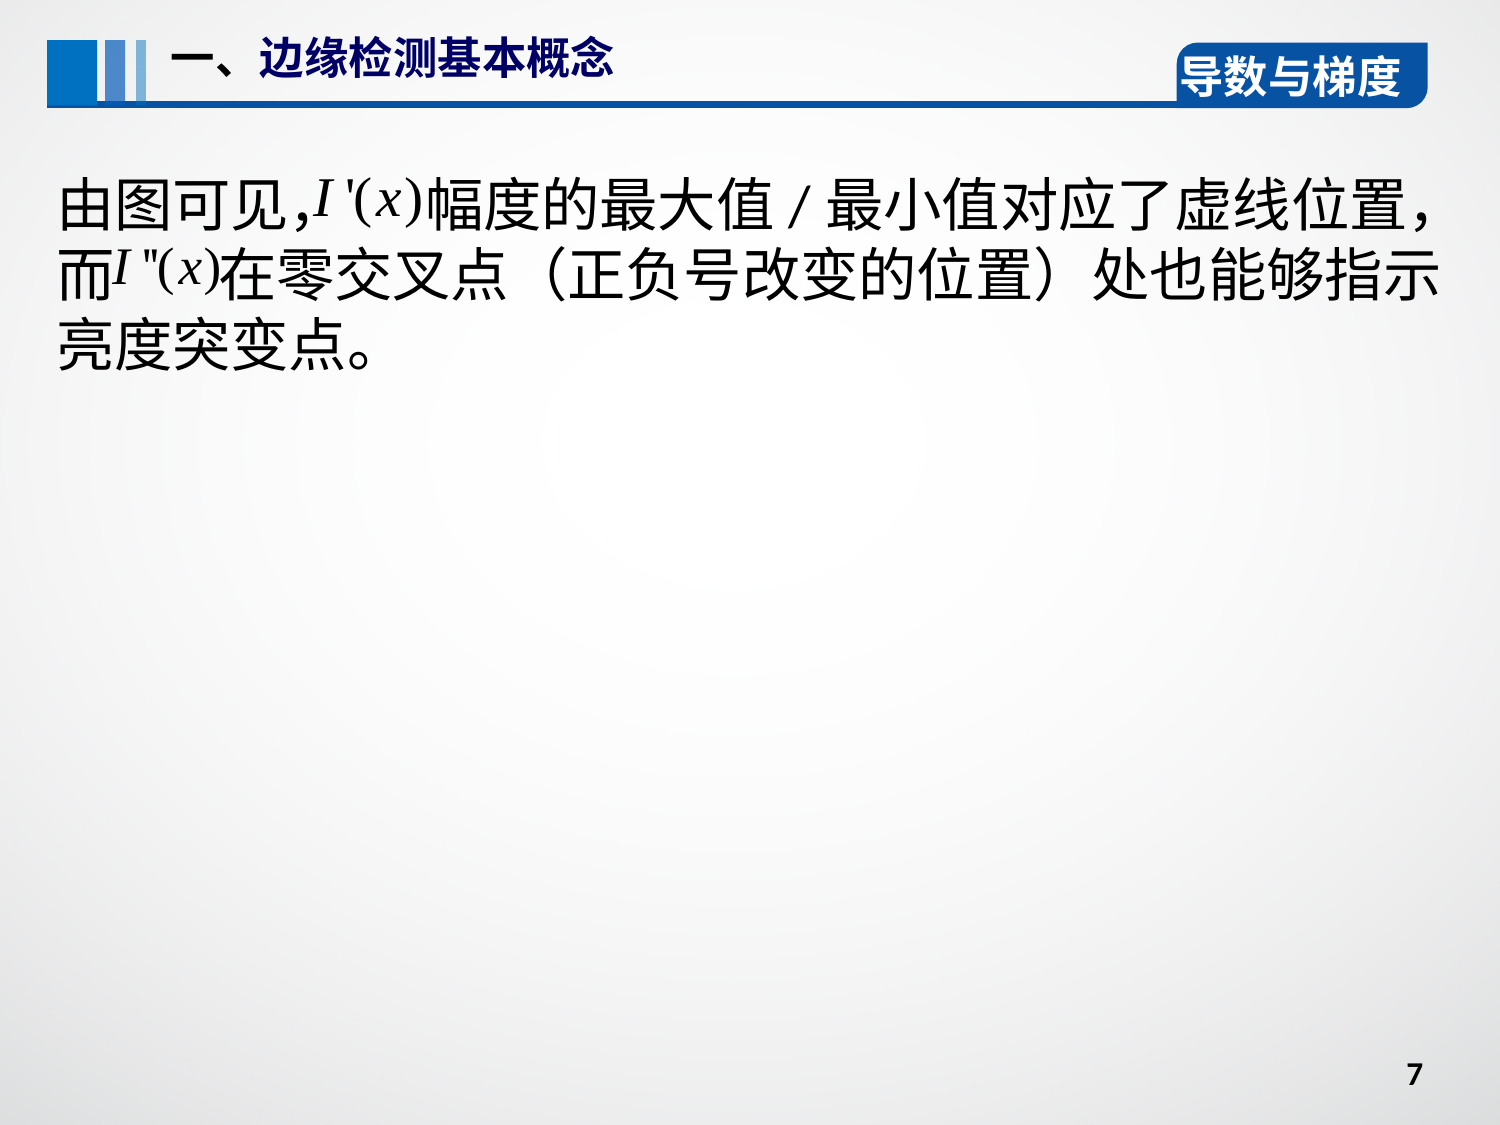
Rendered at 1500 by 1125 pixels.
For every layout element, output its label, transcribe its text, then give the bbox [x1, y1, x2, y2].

text_box 由图可见， 幅度的最大值/最小值对应了虚线位置，而 在零交叉点（正负号改变的位置）处也能够指示亮度突变点。 [41, 160, 1476, 617]
text_box 一、边缘检测基本概念 [100, 22, 686, 91]
text_box 7 [1105, 1042, 1443, 1102]
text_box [100, 231, 234, 311]
picture [0, 0, 1500, 1125]
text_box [301, 160, 434, 245]
text_box 导数与梯度 [1164, 41, 1422, 110]
